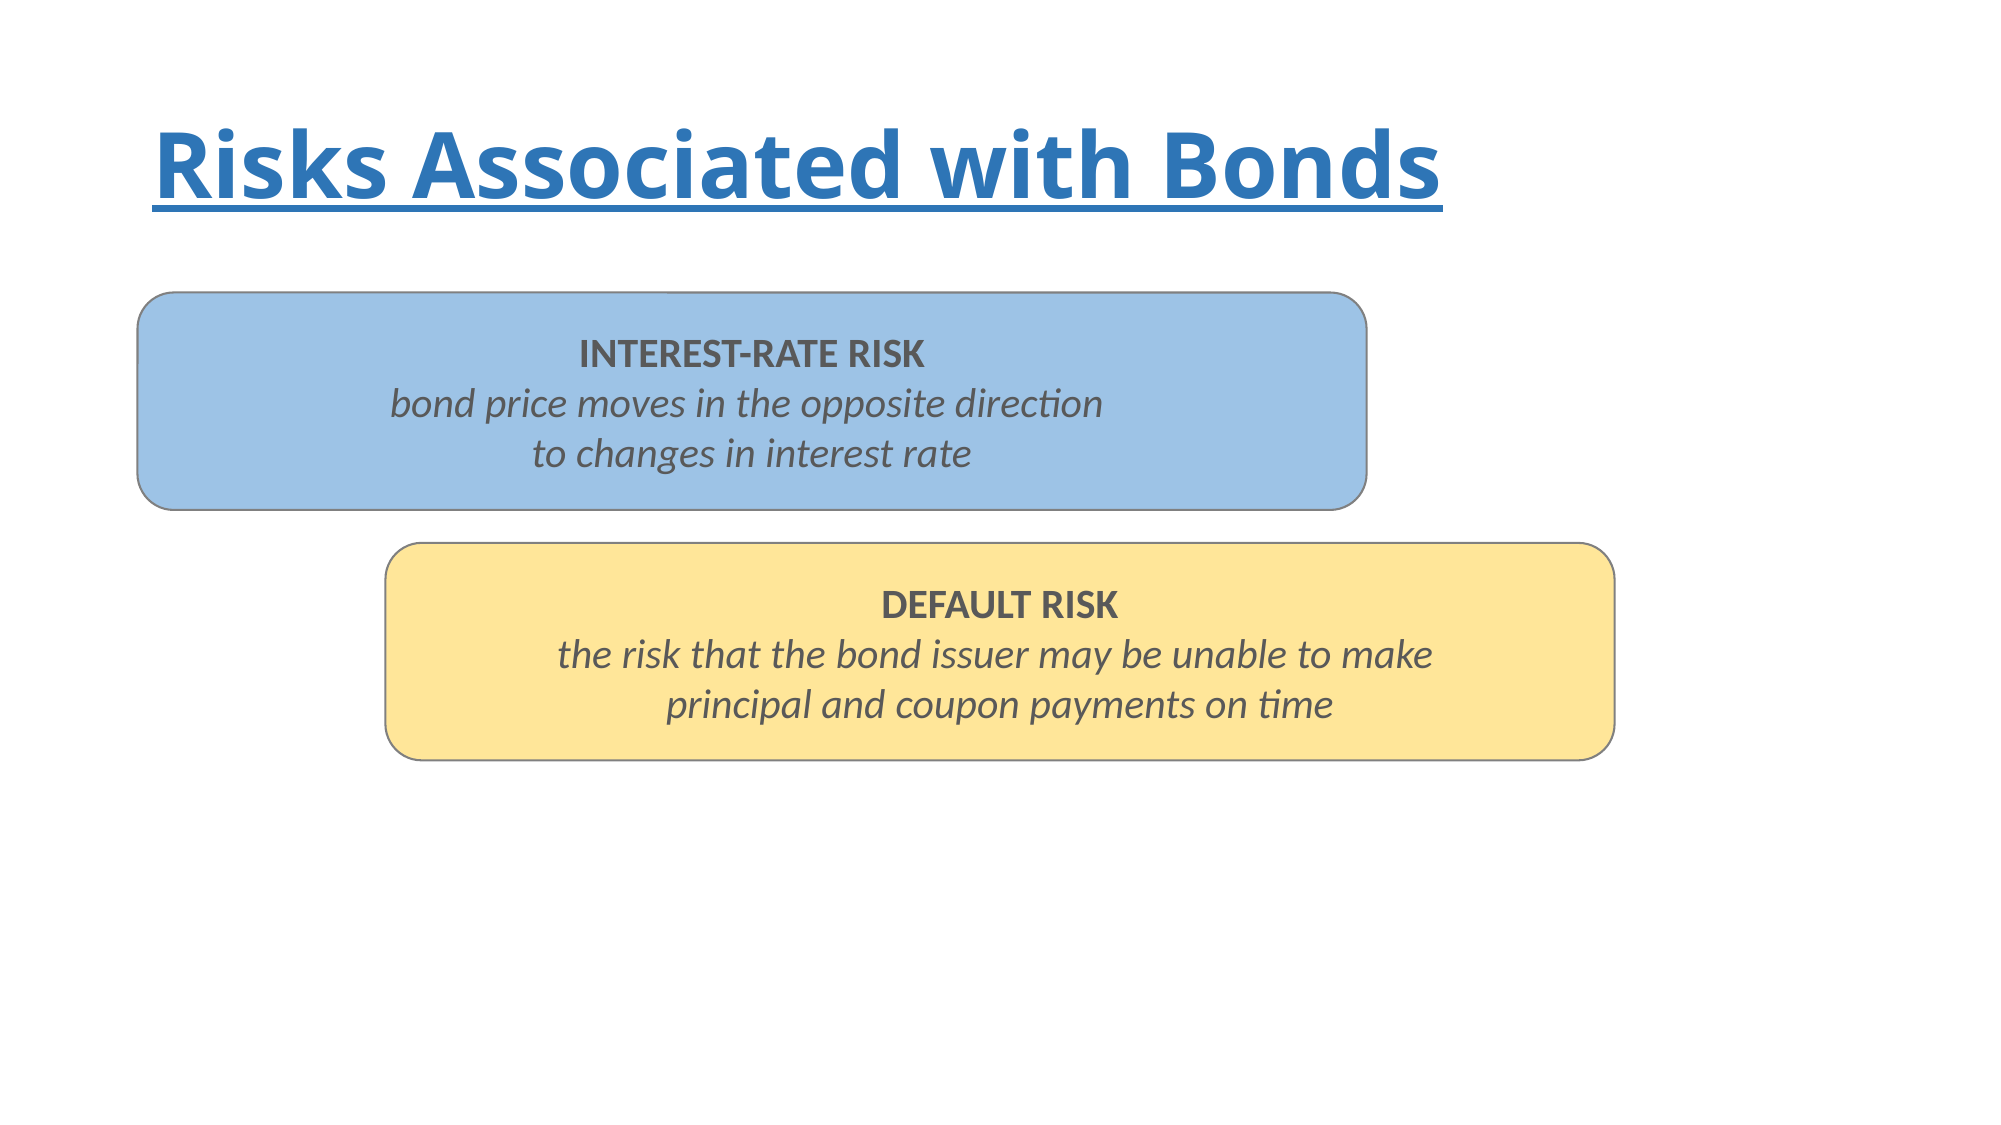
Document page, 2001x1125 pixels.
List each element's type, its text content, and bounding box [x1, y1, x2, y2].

text_box DEFAULT RISK the risk that the bond issuer may be unable to make principal and coupon payments on time [384, 541, 1616, 762]
title Risks Associated with Bonds [137, 59, 1863, 278]
text_box INTEREST-RATE RISK bond price moves in the opposite direction to changes in interest rate [136, 291, 1368, 511]
